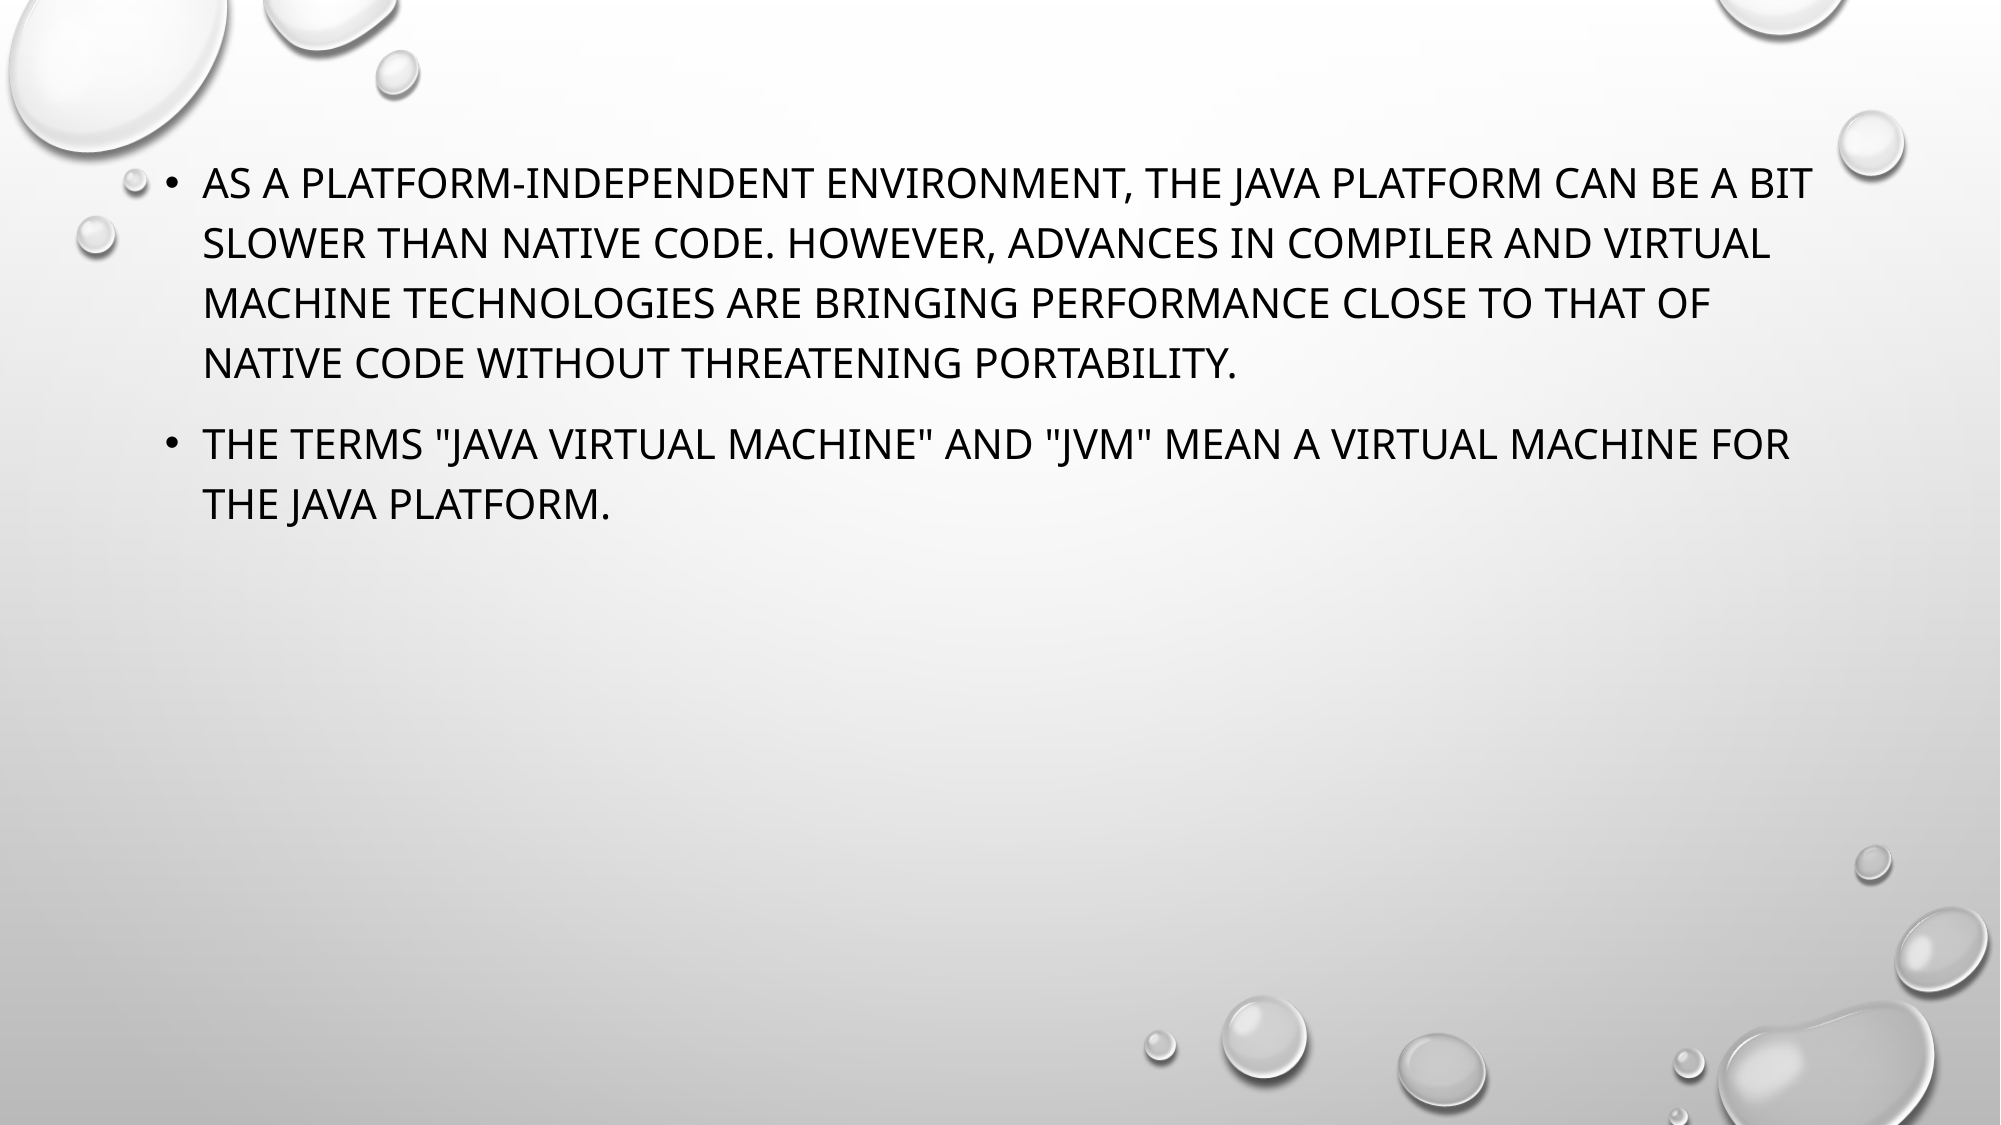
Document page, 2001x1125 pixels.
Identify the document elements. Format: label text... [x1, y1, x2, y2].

list As a platform-independent environment, the Java platform can be a bit slower than native code. However, advances in compiler and virtual machine technologies are bringing performance close to that of native code without threatening portability. The terms "Java Virtual Machine" and "JVM" mean a Virtual Machine for the Java platform. [149, 139, 1850, 950]
picture [0, 0, 2000, 1125]
